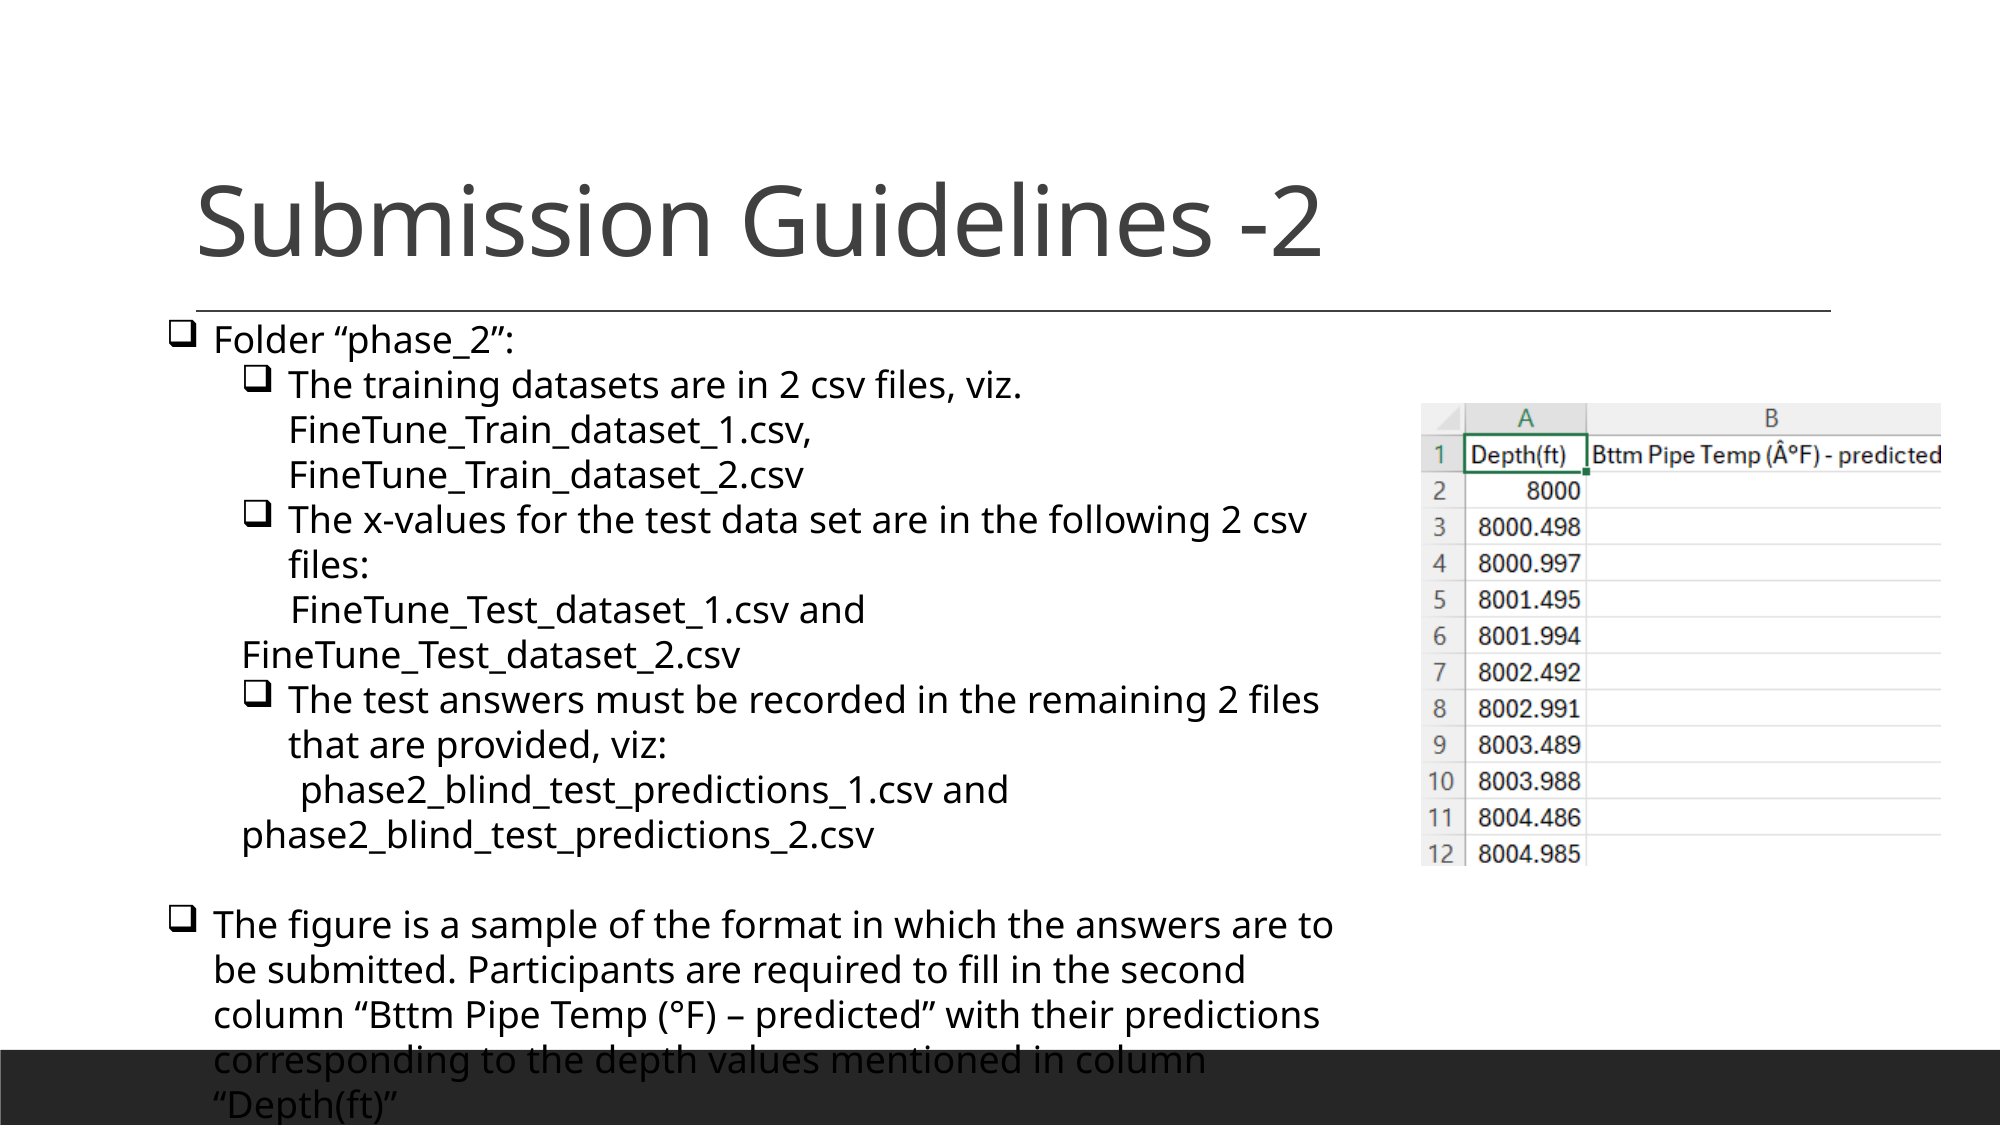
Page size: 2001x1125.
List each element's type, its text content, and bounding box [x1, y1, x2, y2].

picture [1420, 402, 1942, 866]
text_box Folder “phase_2”: The training datasets are in 2 csv files, viz. FineTune_Train_dataset_1.csv, FineTune_Train_dataset_2.csv The x-values for the test data set are in the following 2 csv files: FineTune_Test_dataset_1.csv and FineTune_Test_dataset_2.csv The test answers must be recorded in the remaining 2 files that are provided, viz: phase2_blind_test_predictions_1.csv and phase2_blind_test_predictions_2.csv The figure is a sample of the format in which the answers are to be submitted. Participants are required to fill in the second column “Bttm Pipe Temp (°F) – predicted” with their predictions corresponding to the depth values mentioned in column “Depth(ft)” [76, 308, 1352, 1125]
title Submission Guidelines -2 [180, 47, 1830, 285]
